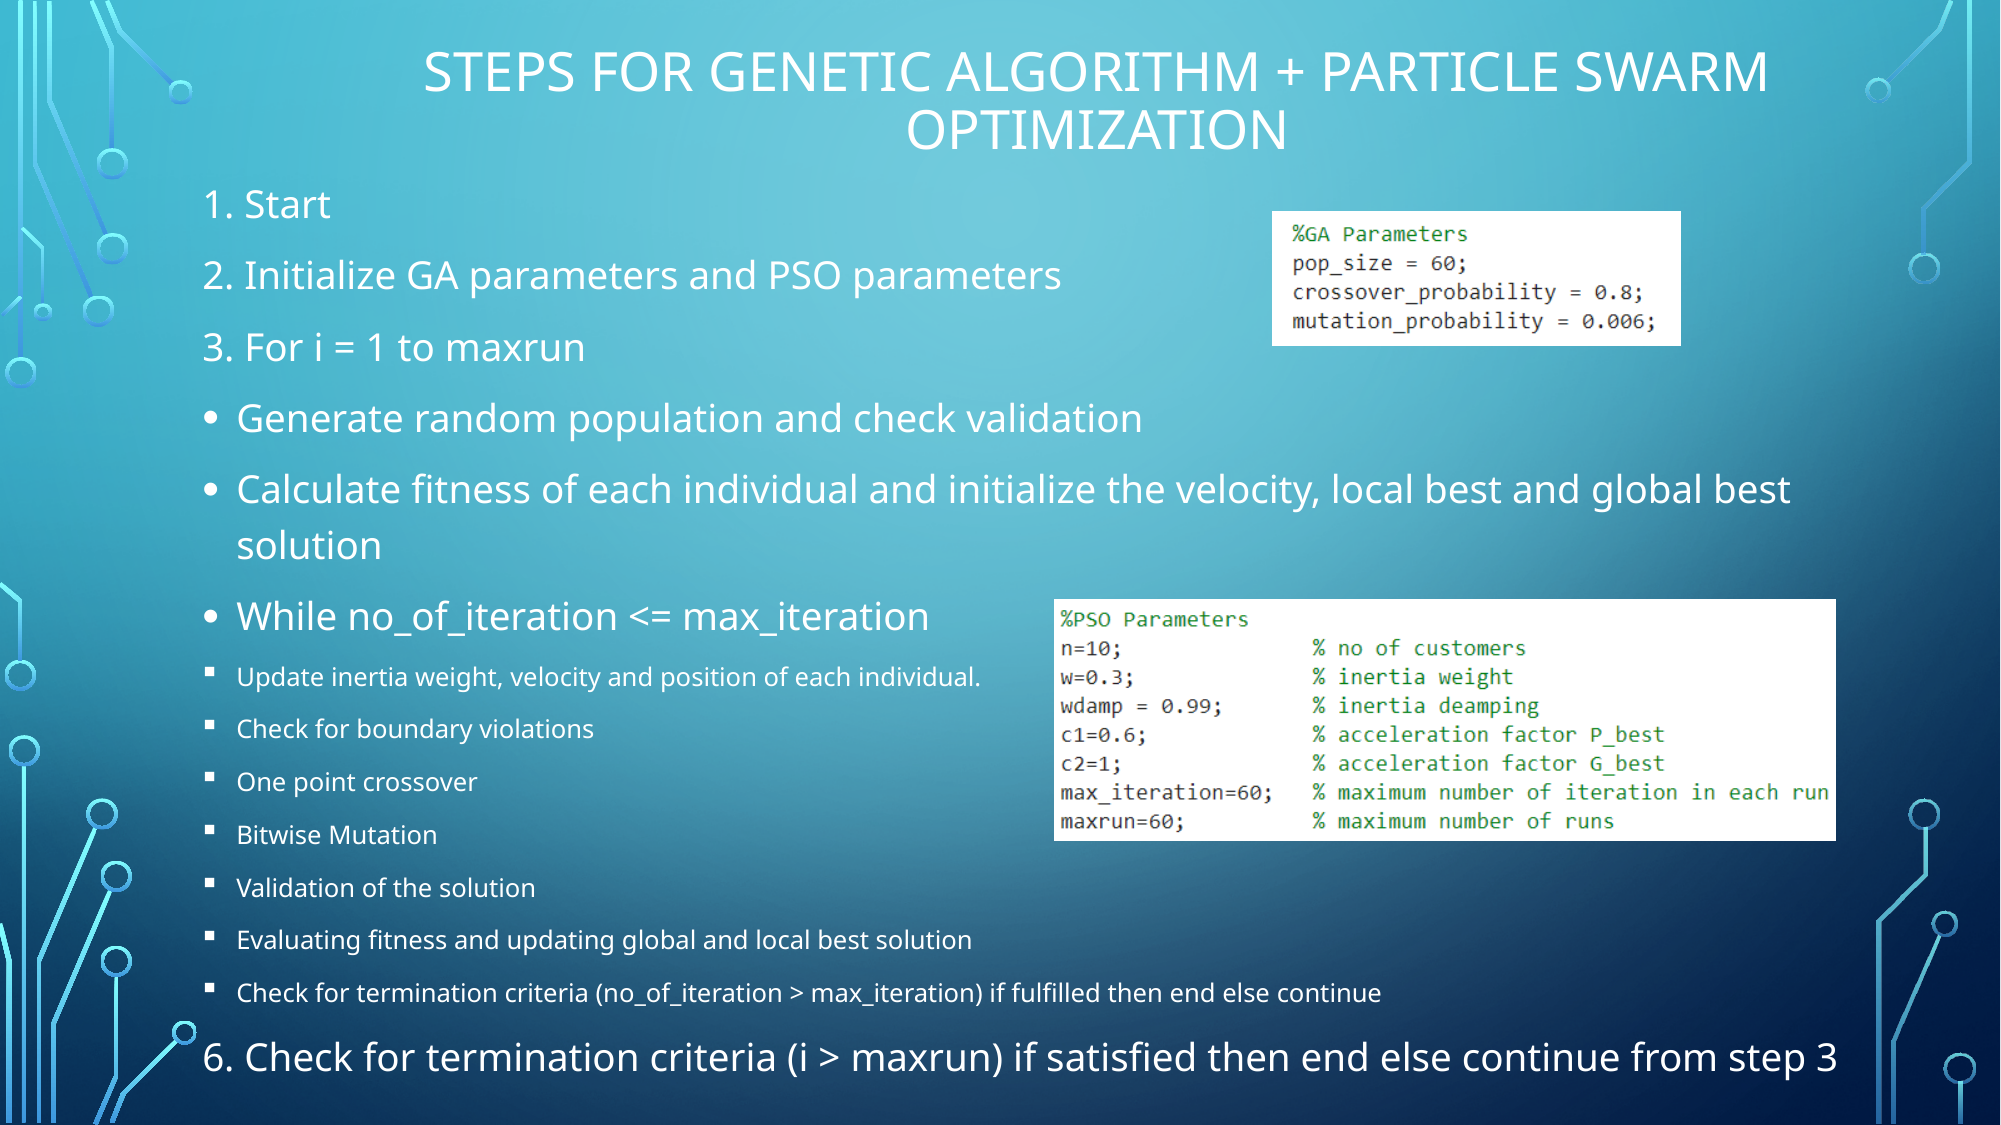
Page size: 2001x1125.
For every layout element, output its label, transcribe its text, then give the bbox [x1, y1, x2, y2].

list 1. Start 2. Initialize GA parameters and PSO parameters 3. For i = 1 to maxrun Generate random population and check validation Calculate fitness of each individual and initialize the velocity, local best and global best solution While no_of_iteration <= max_iteration Update inertia weight, velocity and position of each individual. Check for boundary violations One point crossover Bitwise Mutation Validation of the solution Evaluating fitness and updating global and local best solution Check for termination criteria (no_of_iteration > max_iteration) if fulfilled then end else continue 6. Check for termination criteria (i > maxrun) if satisfied then end else continue from step 3 [187, 163, 1923, 1095]
picture [1271, 211, 1682, 346]
picture [1054, 598, 1837, 841]
title Steps for genetic algorithm + particle Swarm Optimization [259, 30, 1937, 175]
